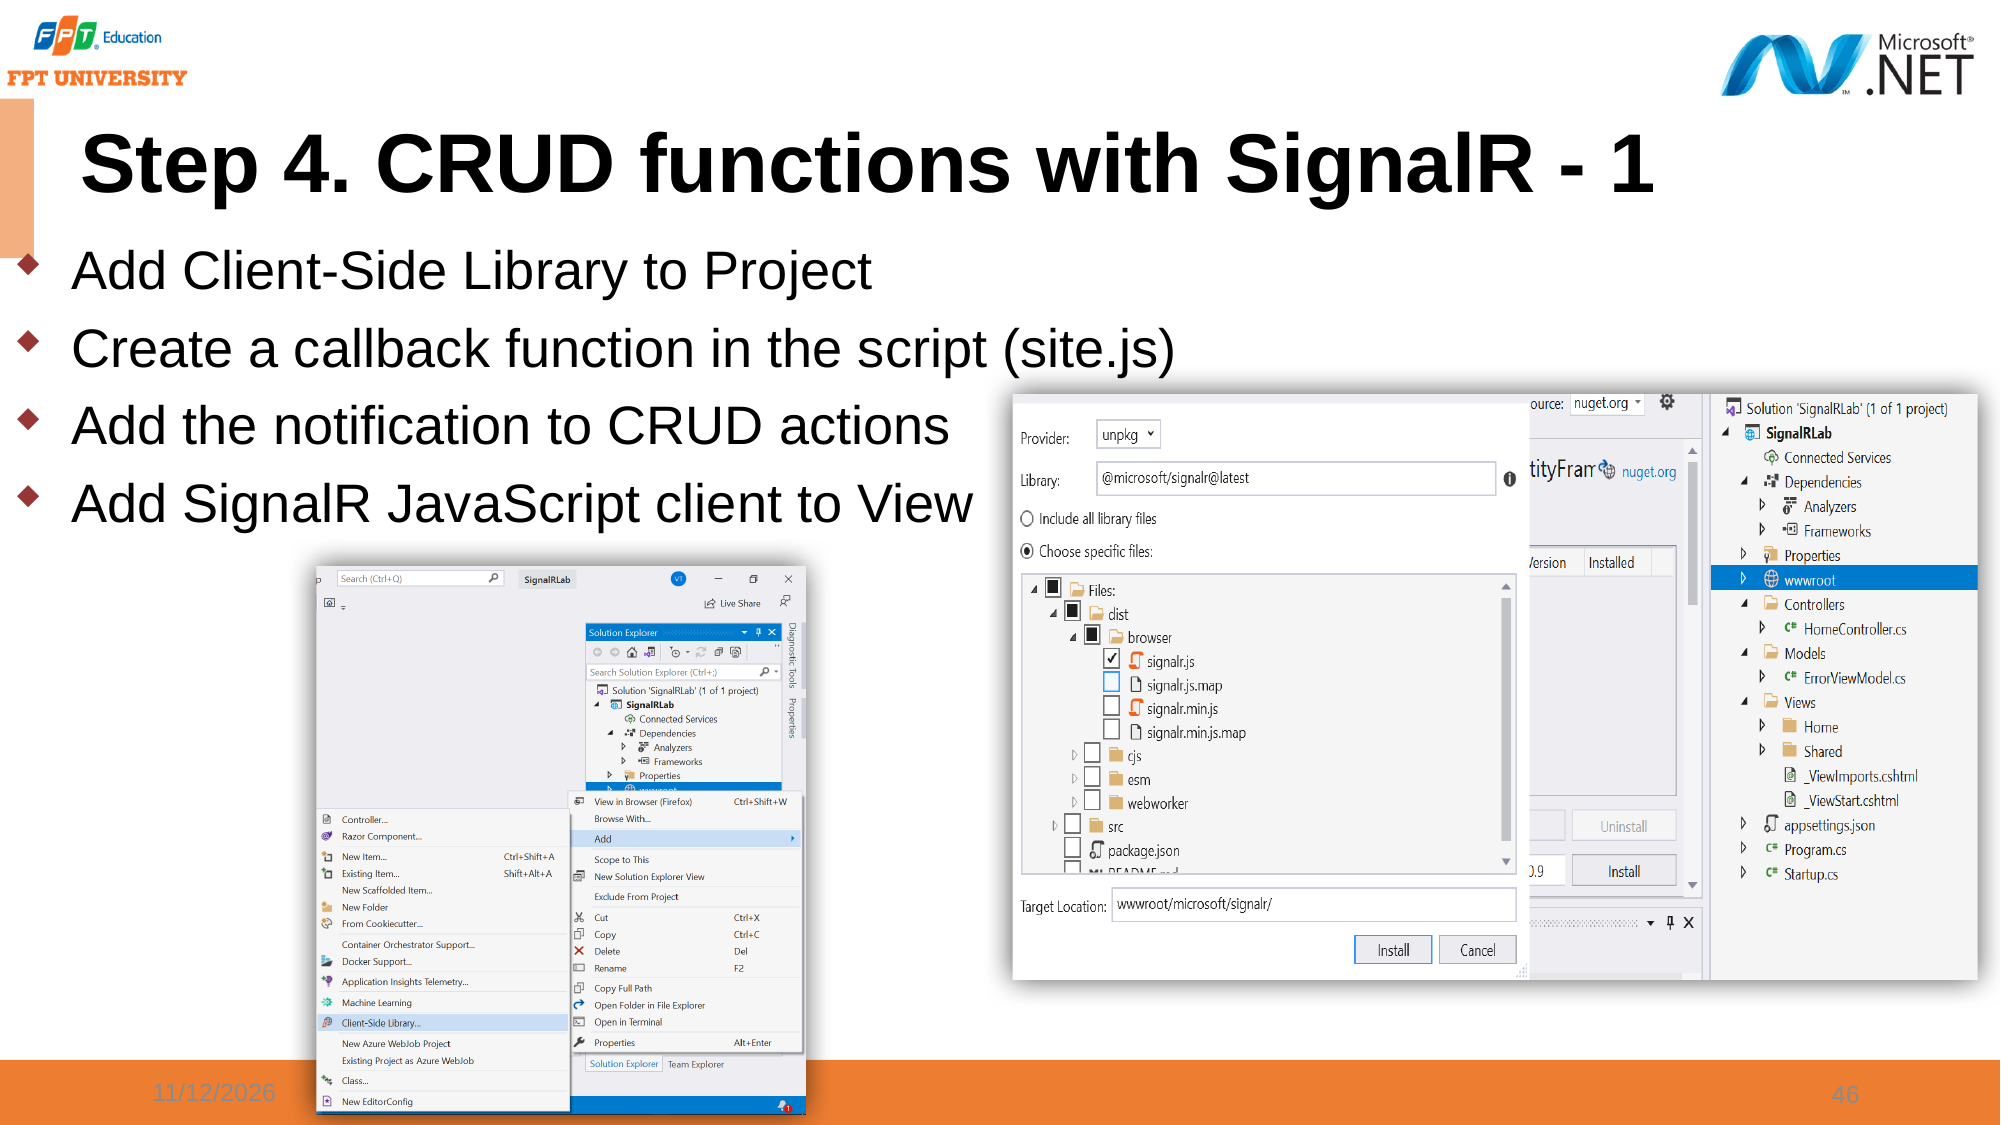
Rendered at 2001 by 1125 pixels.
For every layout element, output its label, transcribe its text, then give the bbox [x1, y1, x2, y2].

slide_number 46 [1424, 1063, 1875, 1123]
text_box Add Client-Side Library to Project Create a callback function in the script (site.js) Add the notification to CRUD actions Add SignalR JavaScript client to View [0, 228, 1978, 541]
picture [316, 566, 806, 1115]
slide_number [137, 1061, 301, 1122]
picture [1685, 0, 2001, 129]
picture [1012, 394, 1978, 980]
picture [0, 1, 194, 96]
title Step 4. CRUD functions with SignalR - 1 [65, 118, 1952, 213]
